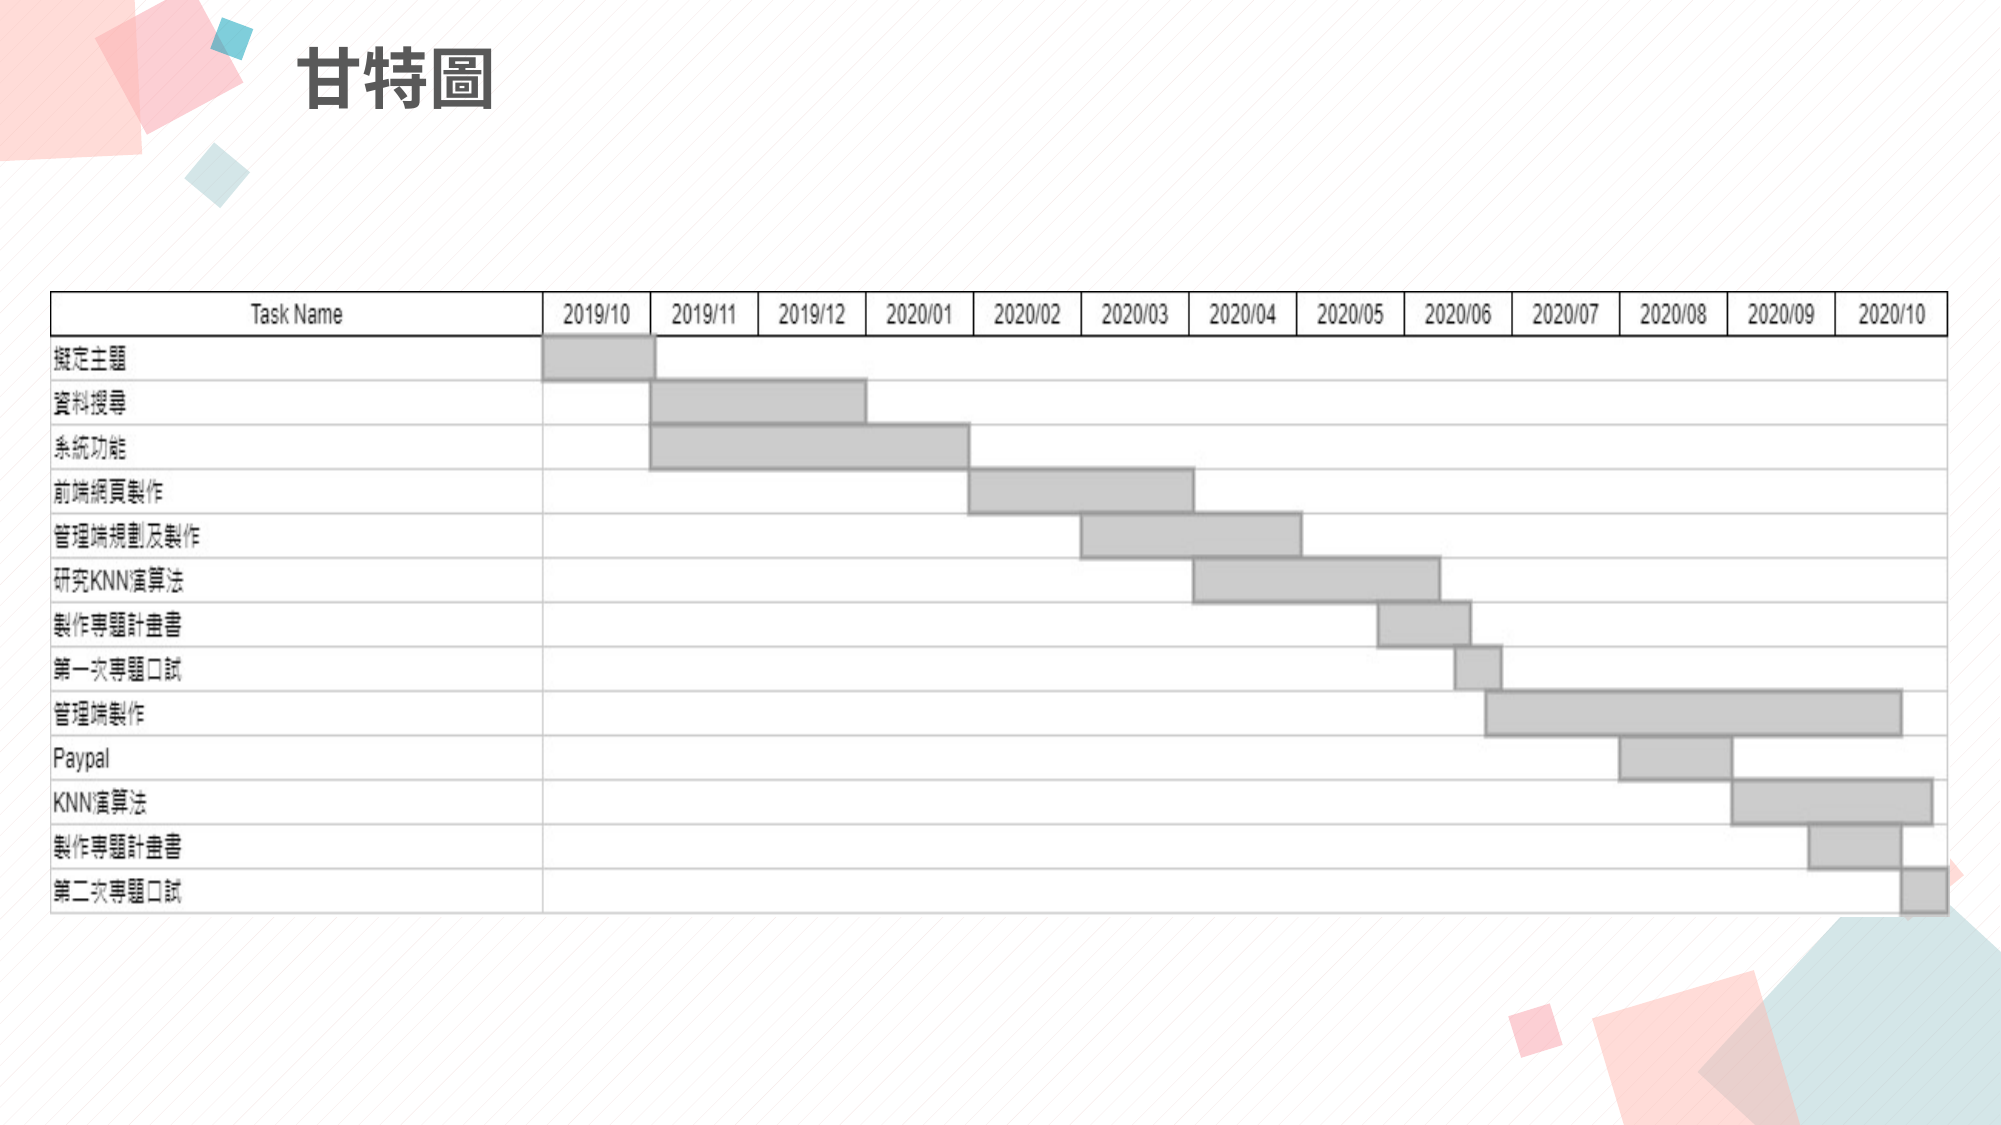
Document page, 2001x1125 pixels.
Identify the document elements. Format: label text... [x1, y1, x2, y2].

list 甘特圖 [280, 38, 1201, 127]
picture [49, 291, 1950, 917]
